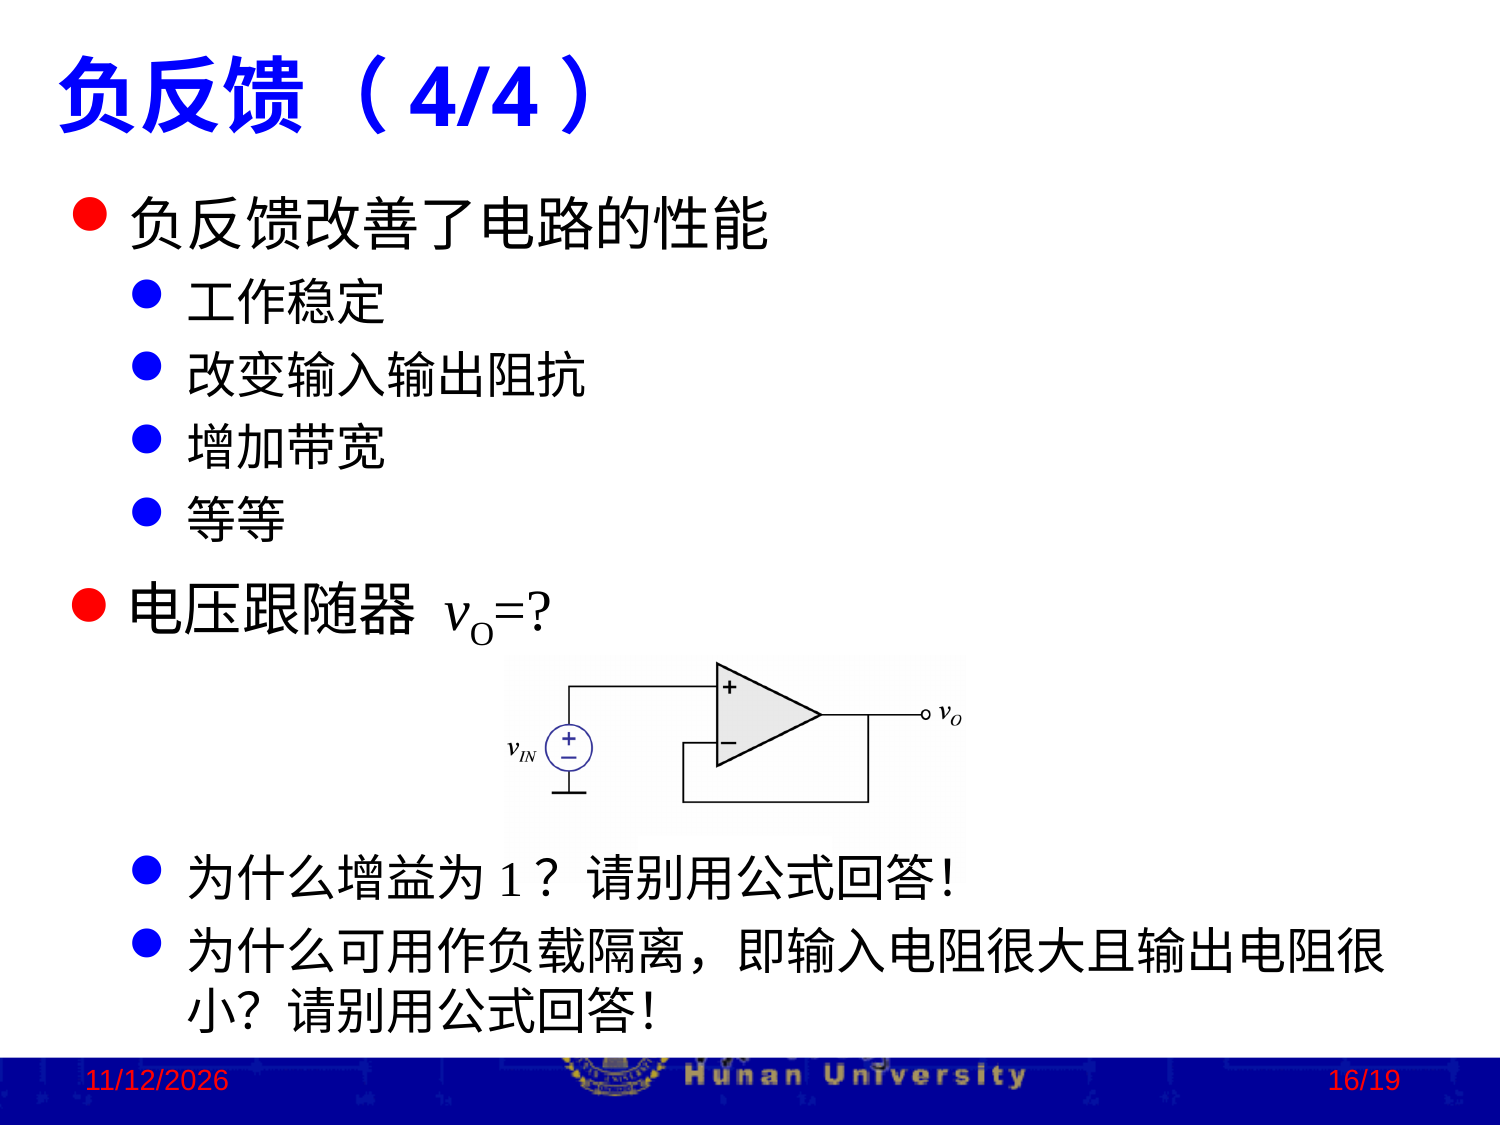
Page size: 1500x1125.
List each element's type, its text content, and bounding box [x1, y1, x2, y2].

text_box 工作稳定 改变输入输出阻抗 增加带宽 等等 [53, 263, 1416, 556]
text_box 电压跟随器 vO=? [52, 564, 1415, 660]
slide_number 16/19 [1103, 1028, 1416, 1104]
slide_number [69, 1028, 383, 1104]
text_box 负反馈改善了电路的性能 [54, 179, 1416, 263]
text_box 为什么增益为1？请别用公式回答！ 为什么可用作负载隔离，即输入电阻很大且输出电阻很小？请别用公式回答！ [53, 839, 1416, 1047]
picture [0, 1058, 1500, 1125]
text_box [504, 654, 966, 883]
text_box 负反馈（4/4） [41, 35, 1467, 151]
